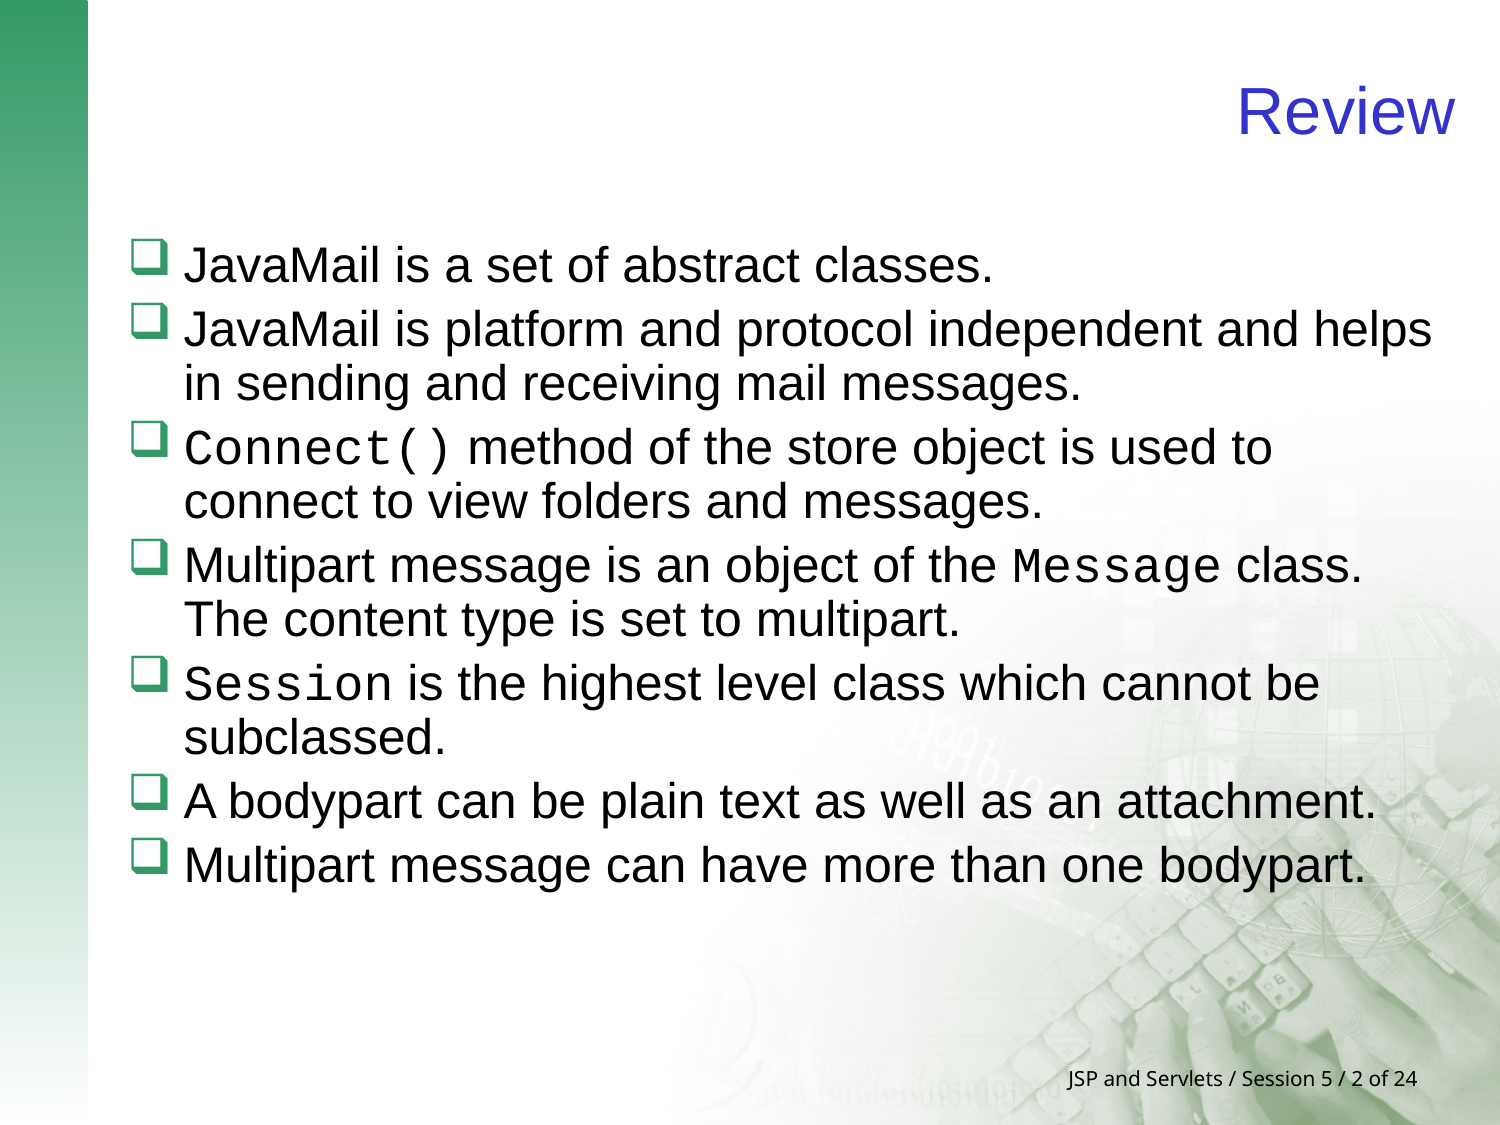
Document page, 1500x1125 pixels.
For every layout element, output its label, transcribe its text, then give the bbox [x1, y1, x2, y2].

list JavaMail is a set of abstract classes. JavaMail is platform and protocol independent and helps in sending and receiving mail messages. Connect() method of the store object is used to connect to view folders and messages. Multipart message is an object of the Message class. The content type is set to multipart. Session is the highest level class which cannot be subclassed. A bodypart can be plain text as well as an attachment. Multipart message can have more than one bodypart. [112, 231, 1463, 975]
picture [549, 365, 1500, 1125]
title Review [120, 42, 1471, 173]
